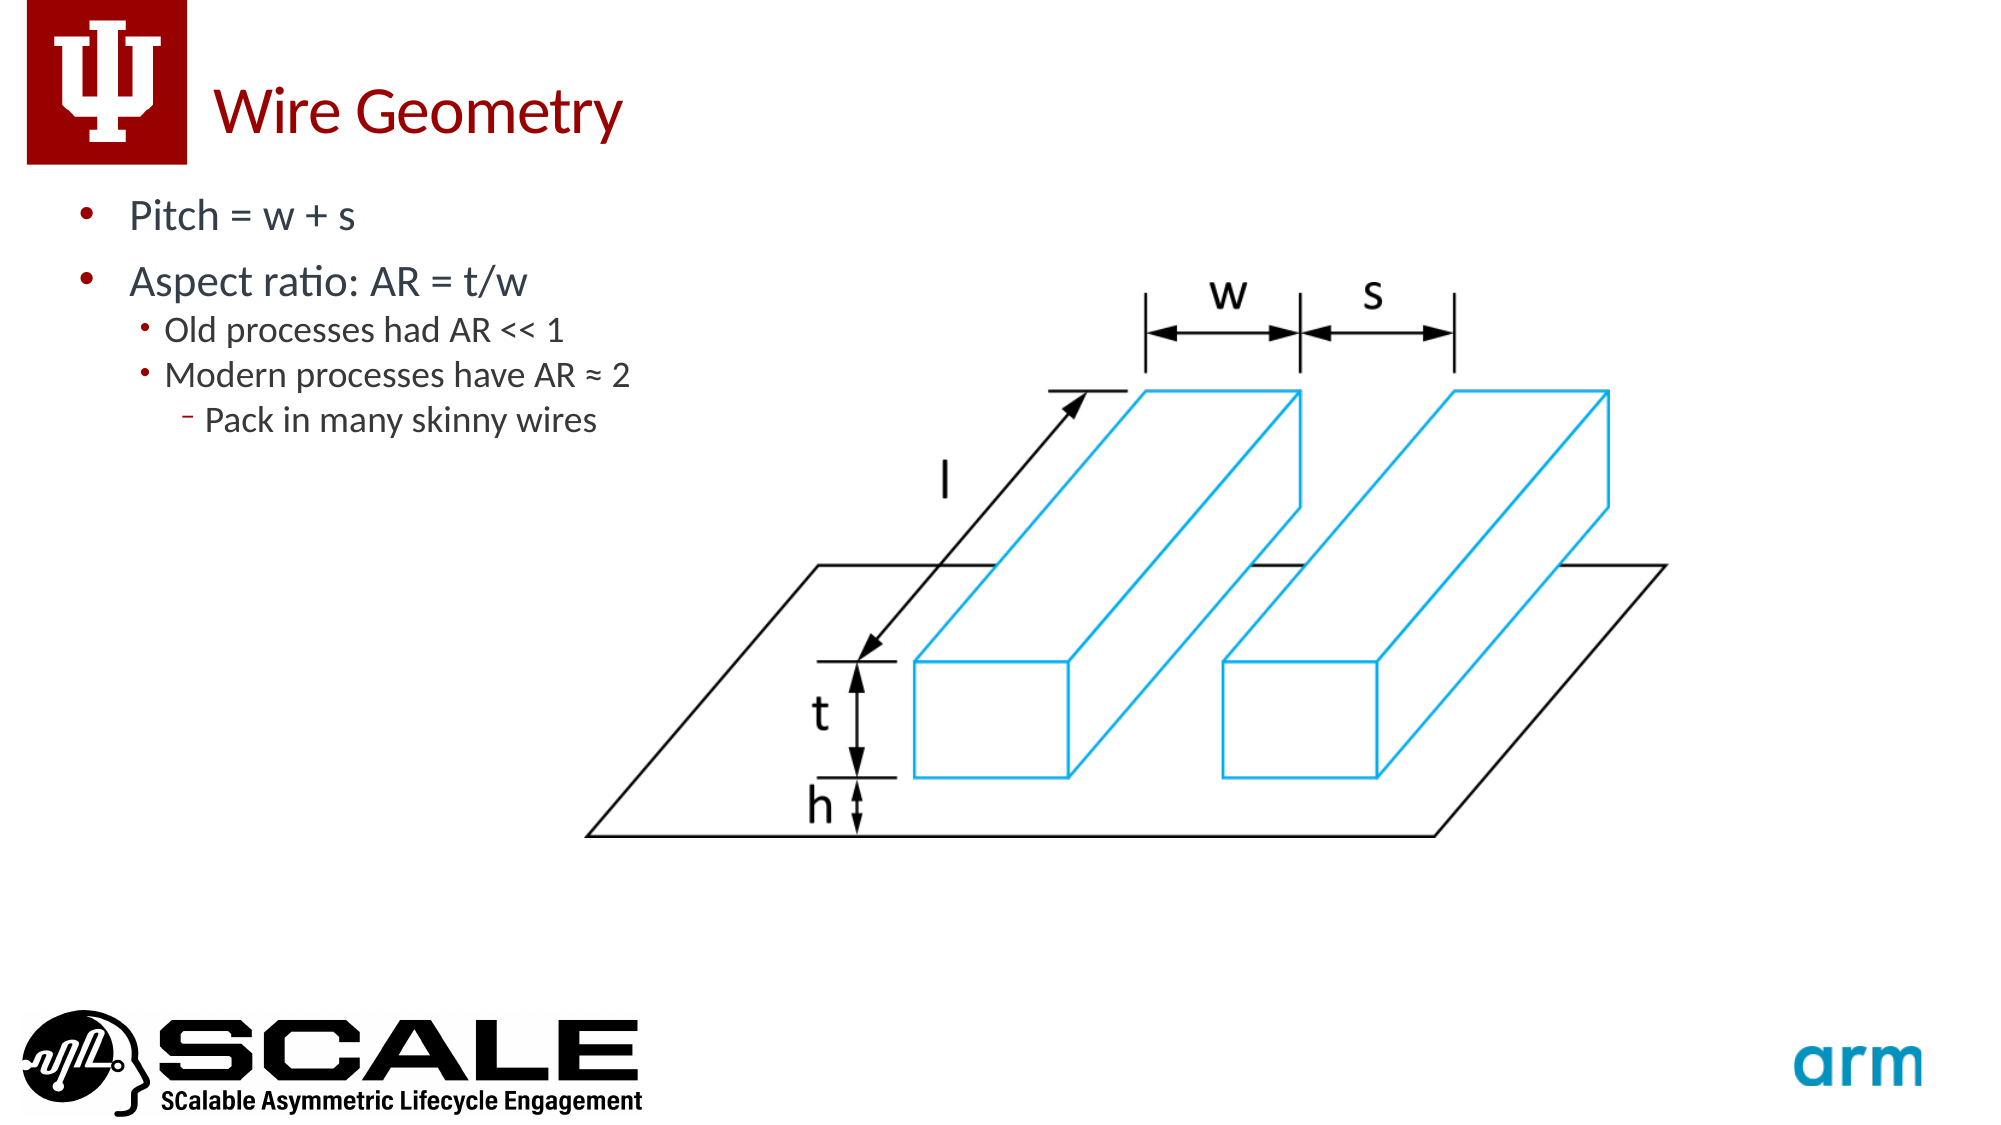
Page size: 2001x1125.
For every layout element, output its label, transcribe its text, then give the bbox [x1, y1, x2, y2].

picture [0, 0, 248, 220]
picture [22, 1010, 642, 1117]
title Wire Geometry [213, 78, 1922, 186]
picture [584, 282, 1669, 838]
list Pitch = w + s Aspect ratio: AR = t/w Old processes had AR << 1 Modern processes have AR ≈ 2 Pack in many skinny wires [78, 185, 1923, 941]
